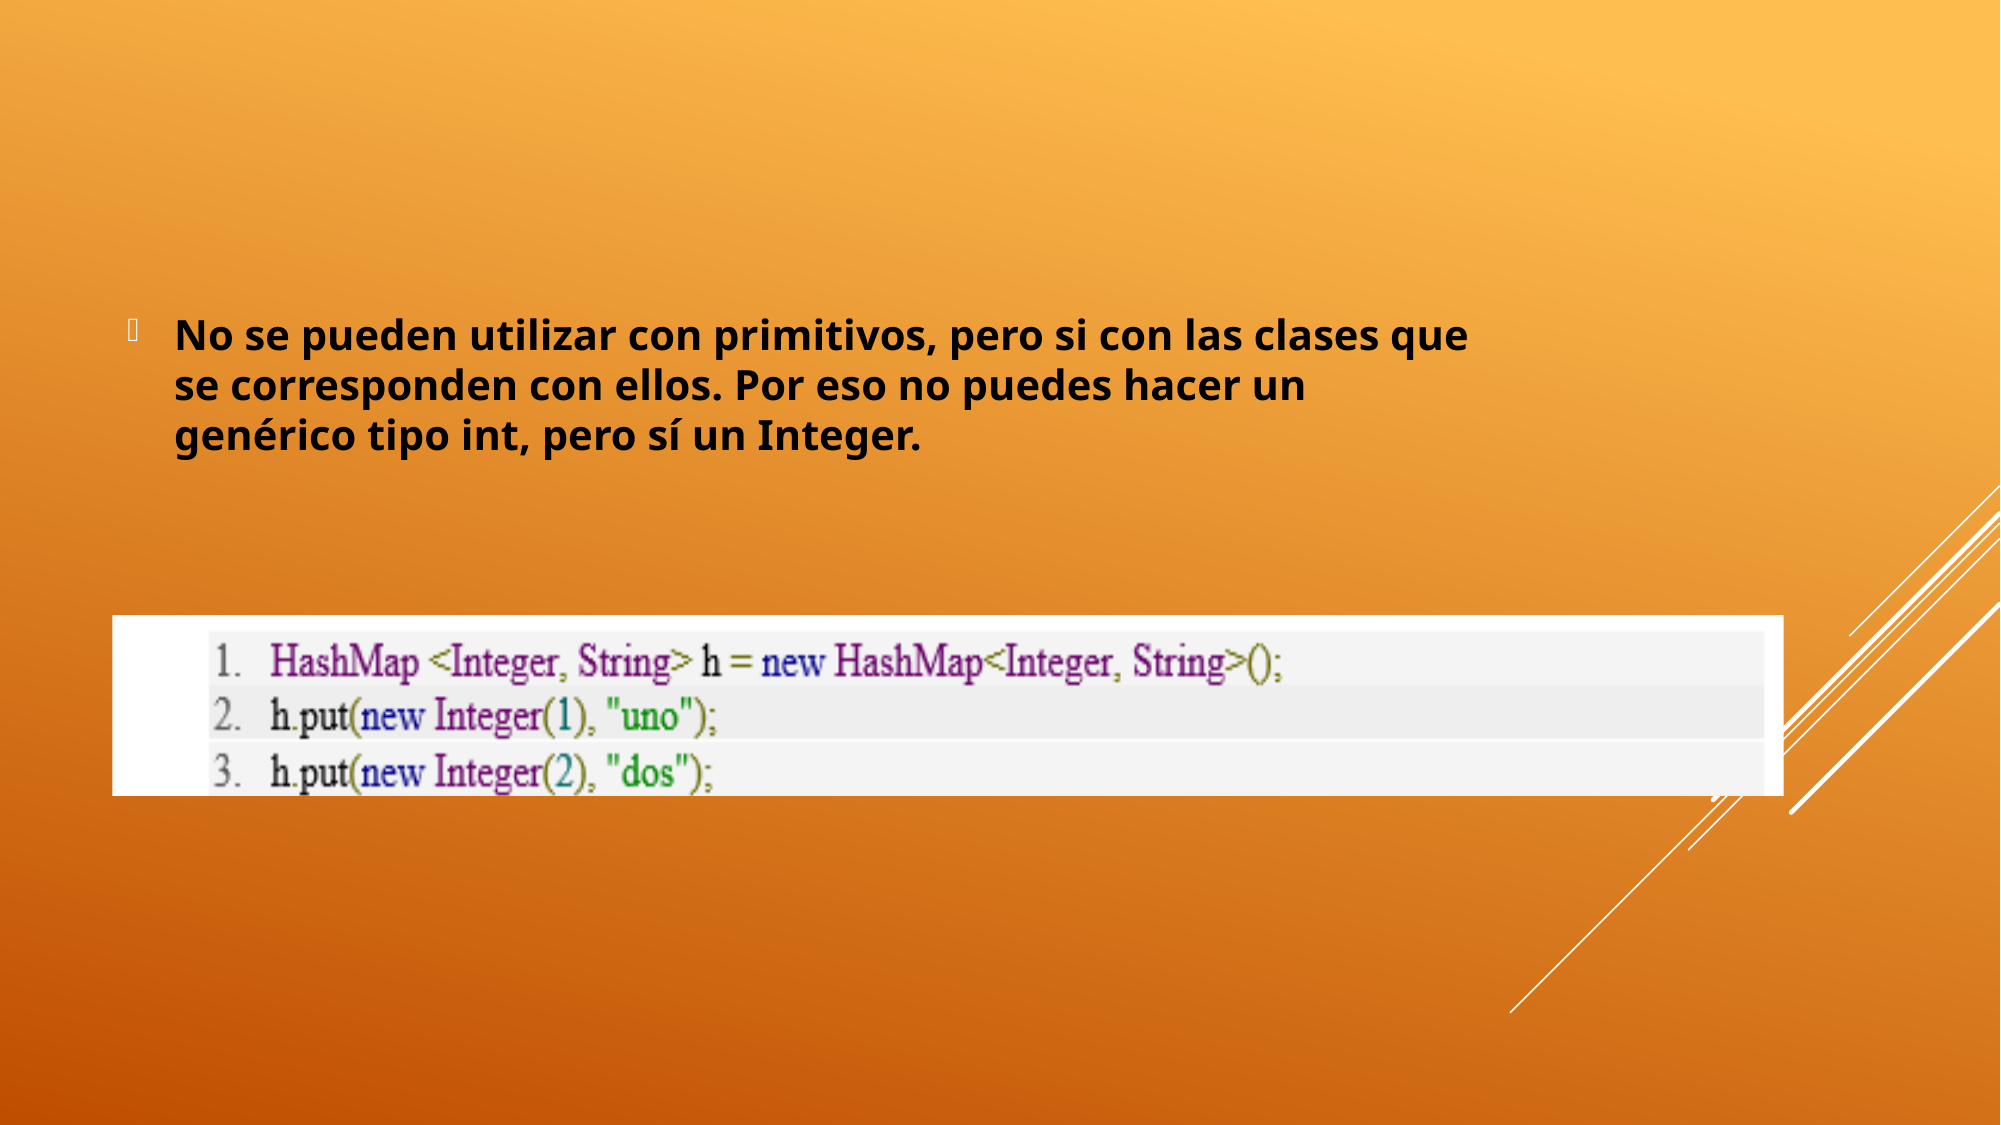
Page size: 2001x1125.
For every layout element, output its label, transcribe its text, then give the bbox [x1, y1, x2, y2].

list No se pueden utilizar con primitivos, pero si con las clases que se corresponden con ellos. Por eso no puedes hacer un genérico tipo int, pero sí un Integer. [112, 112, 1513, 615]
picture [111, 615, 1784, 796]
